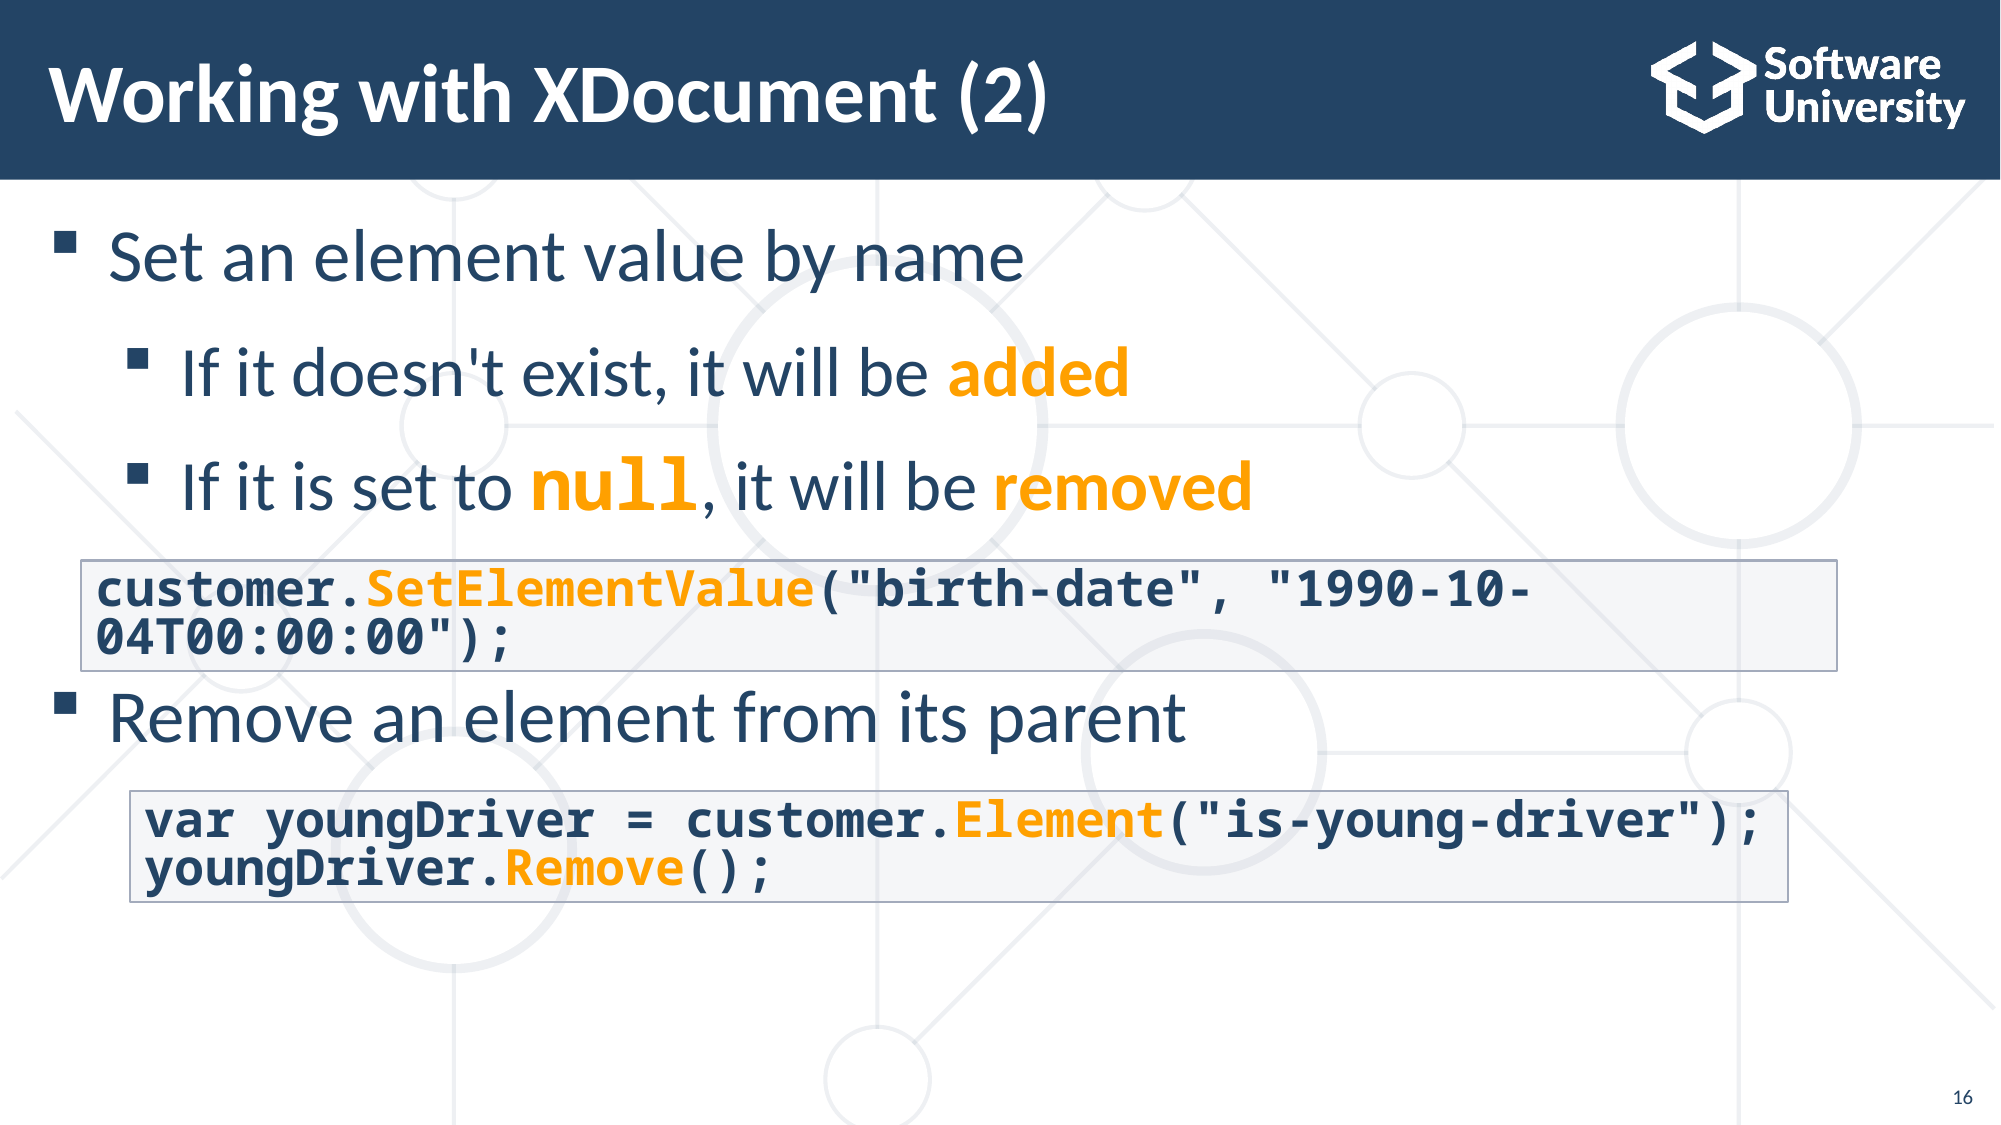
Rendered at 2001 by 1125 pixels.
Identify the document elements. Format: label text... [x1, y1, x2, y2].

text_box var youngDriver = customer.Element("is-young-driver"); youngDriver.Remove(); [130, 791, 1788, 902]
text_box customer.SetElementValue("birth-date", "1990-10-04T00:00:00"); [80, 560, 1838, 672]
list Set an element value by name If it doesn't exist, it will be added If it is set to null, it will be removed Remove an element from its parent [31, 196, 1970, 1104]
title Working with XDocument (2) [31, 16, 1625, 162]
slide_number 16 [1927, 1067, 1989, 1117]
picture [1651, 41, 1966, 134]
